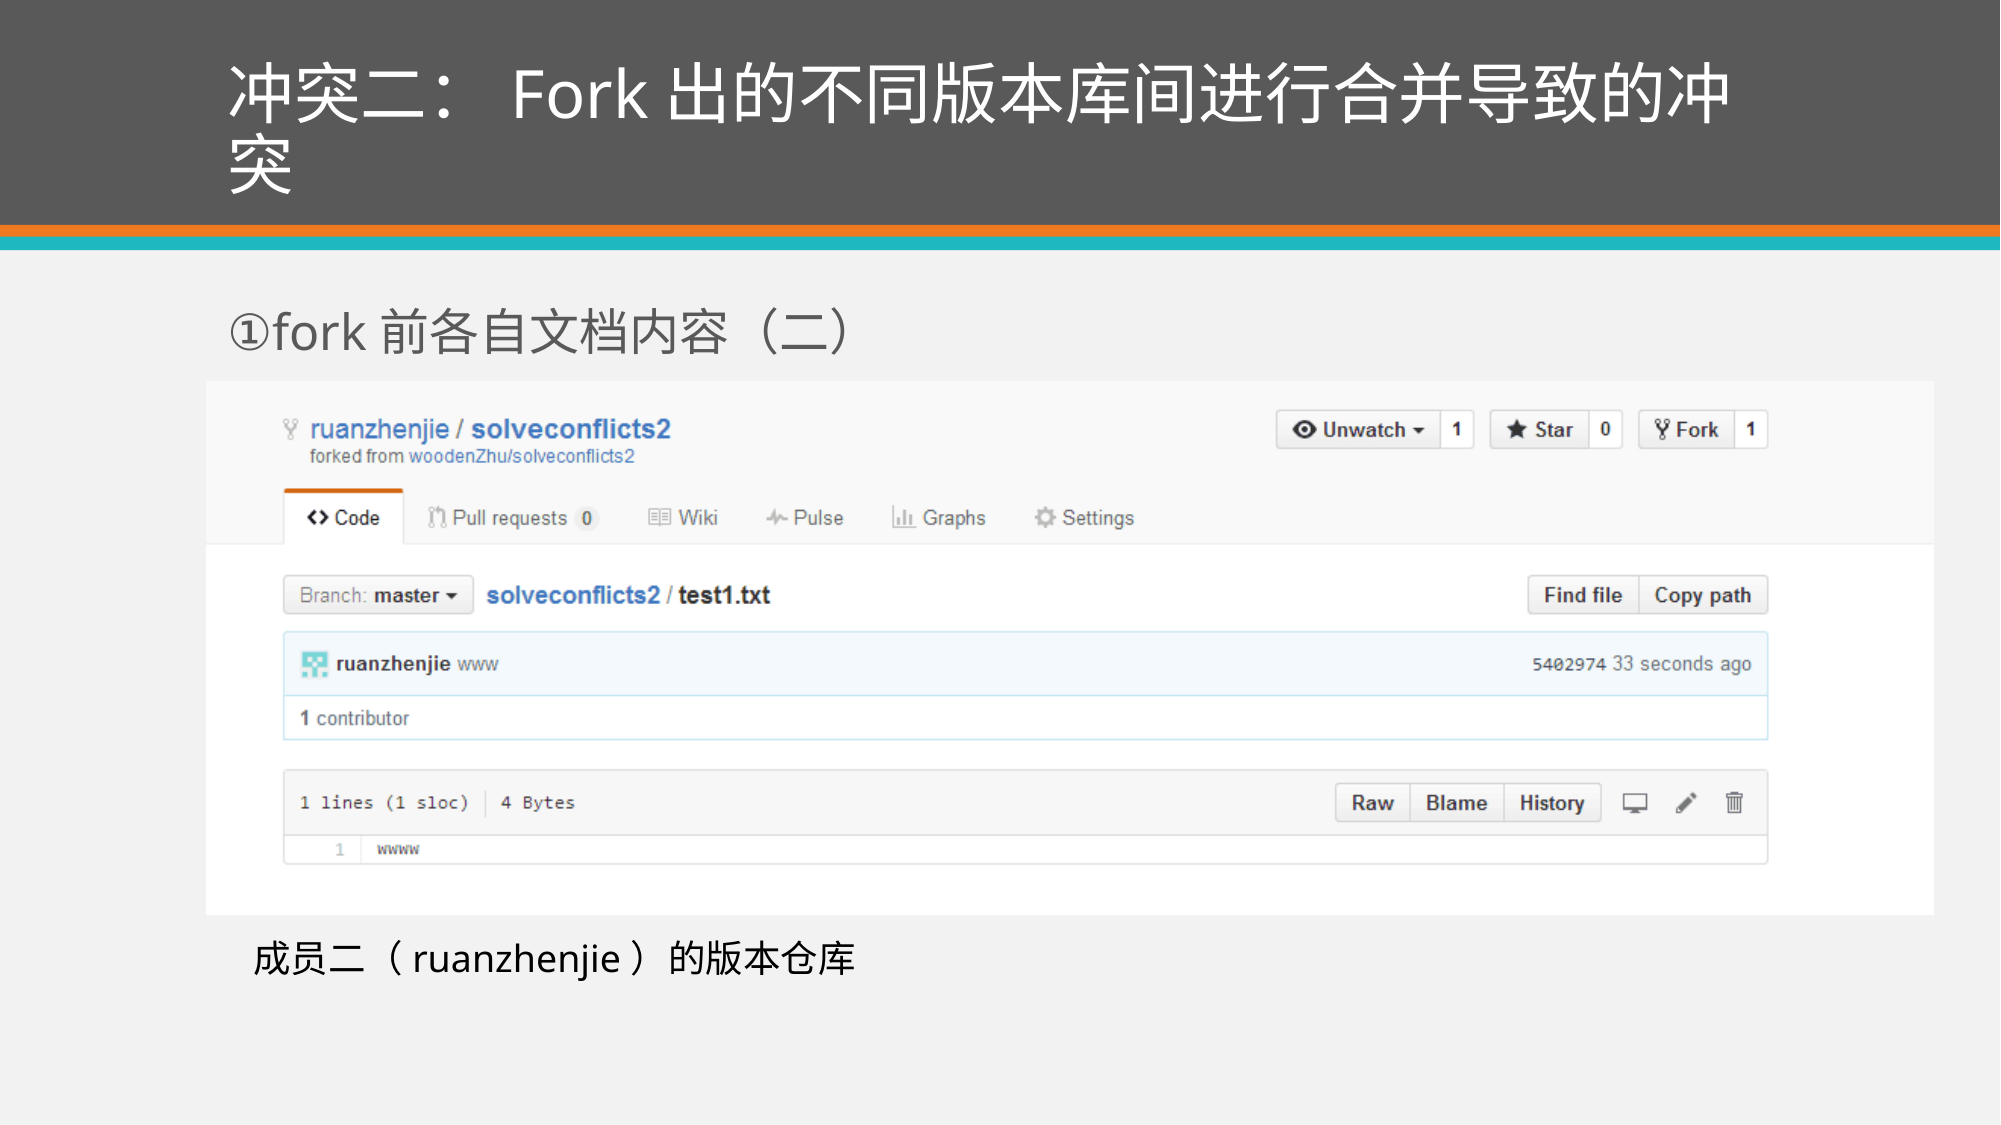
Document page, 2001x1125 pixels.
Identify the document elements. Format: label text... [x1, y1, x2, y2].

title 冲突二：Fork出的不同版本库间进行合并导致的冲突 [212, 41, 1788, 212]
picture [206, 381, 1935, 915]
text_box 成员二（ruanzhenjie）的版本仓库 [238, 927, 1794, 988]
list ①fork前各自文档内容（二） [212, 299, 1788, 381]
list ①fork前各自文档内容（二） [212, 915, 1788, 1013]
